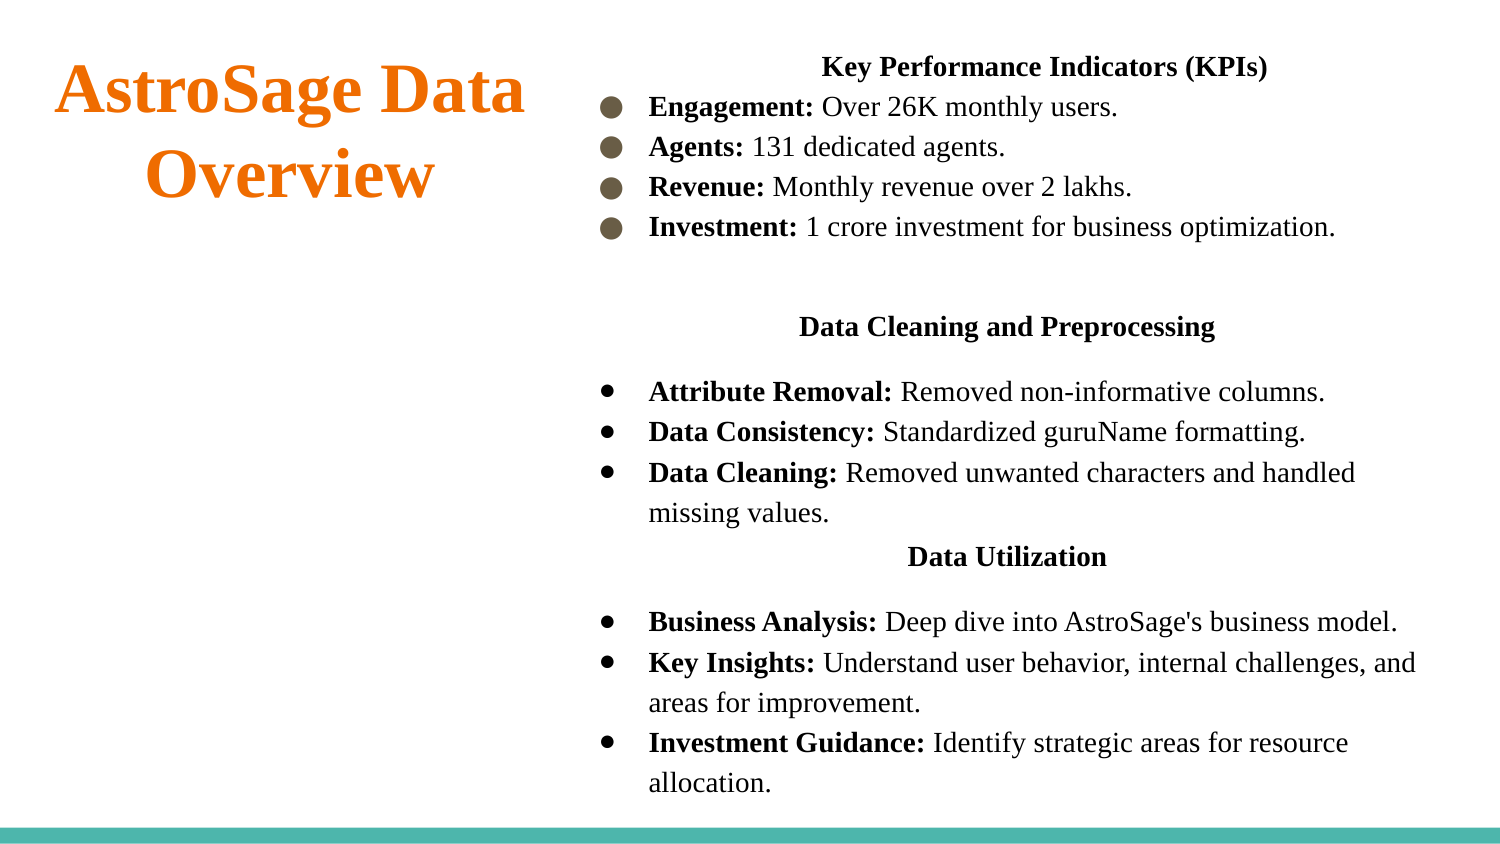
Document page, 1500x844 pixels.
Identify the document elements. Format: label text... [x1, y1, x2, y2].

list Key Performance Indicators (KPIs) Engagement: Over 26K monthly users. Agents: 131 dedicated agents. Revenue: Monthly revenue over 2 lakhs. Investment: 1 crore investment for business optimization. [558, 26, 1457, 252]
title AstroSage Data Overview [0, 26, 558, 121]
list Data Utilization Business Analysis: Deep dive into AstroSage's business model. Key Insights: Understand user behavior, internal challenges, and areas for improvement. Investment Guidance: Identify strategic areas for resource allocation. [558, 517, 1457, 818]
list Data Cleaning and Preprocessing Attribute Removal: Removed non-informative columns. Data Consistency: Standardized guruName formatting. Data Cleaning: Removed unwanted characters and handled missing values. [558, 286, 1457, 517]
